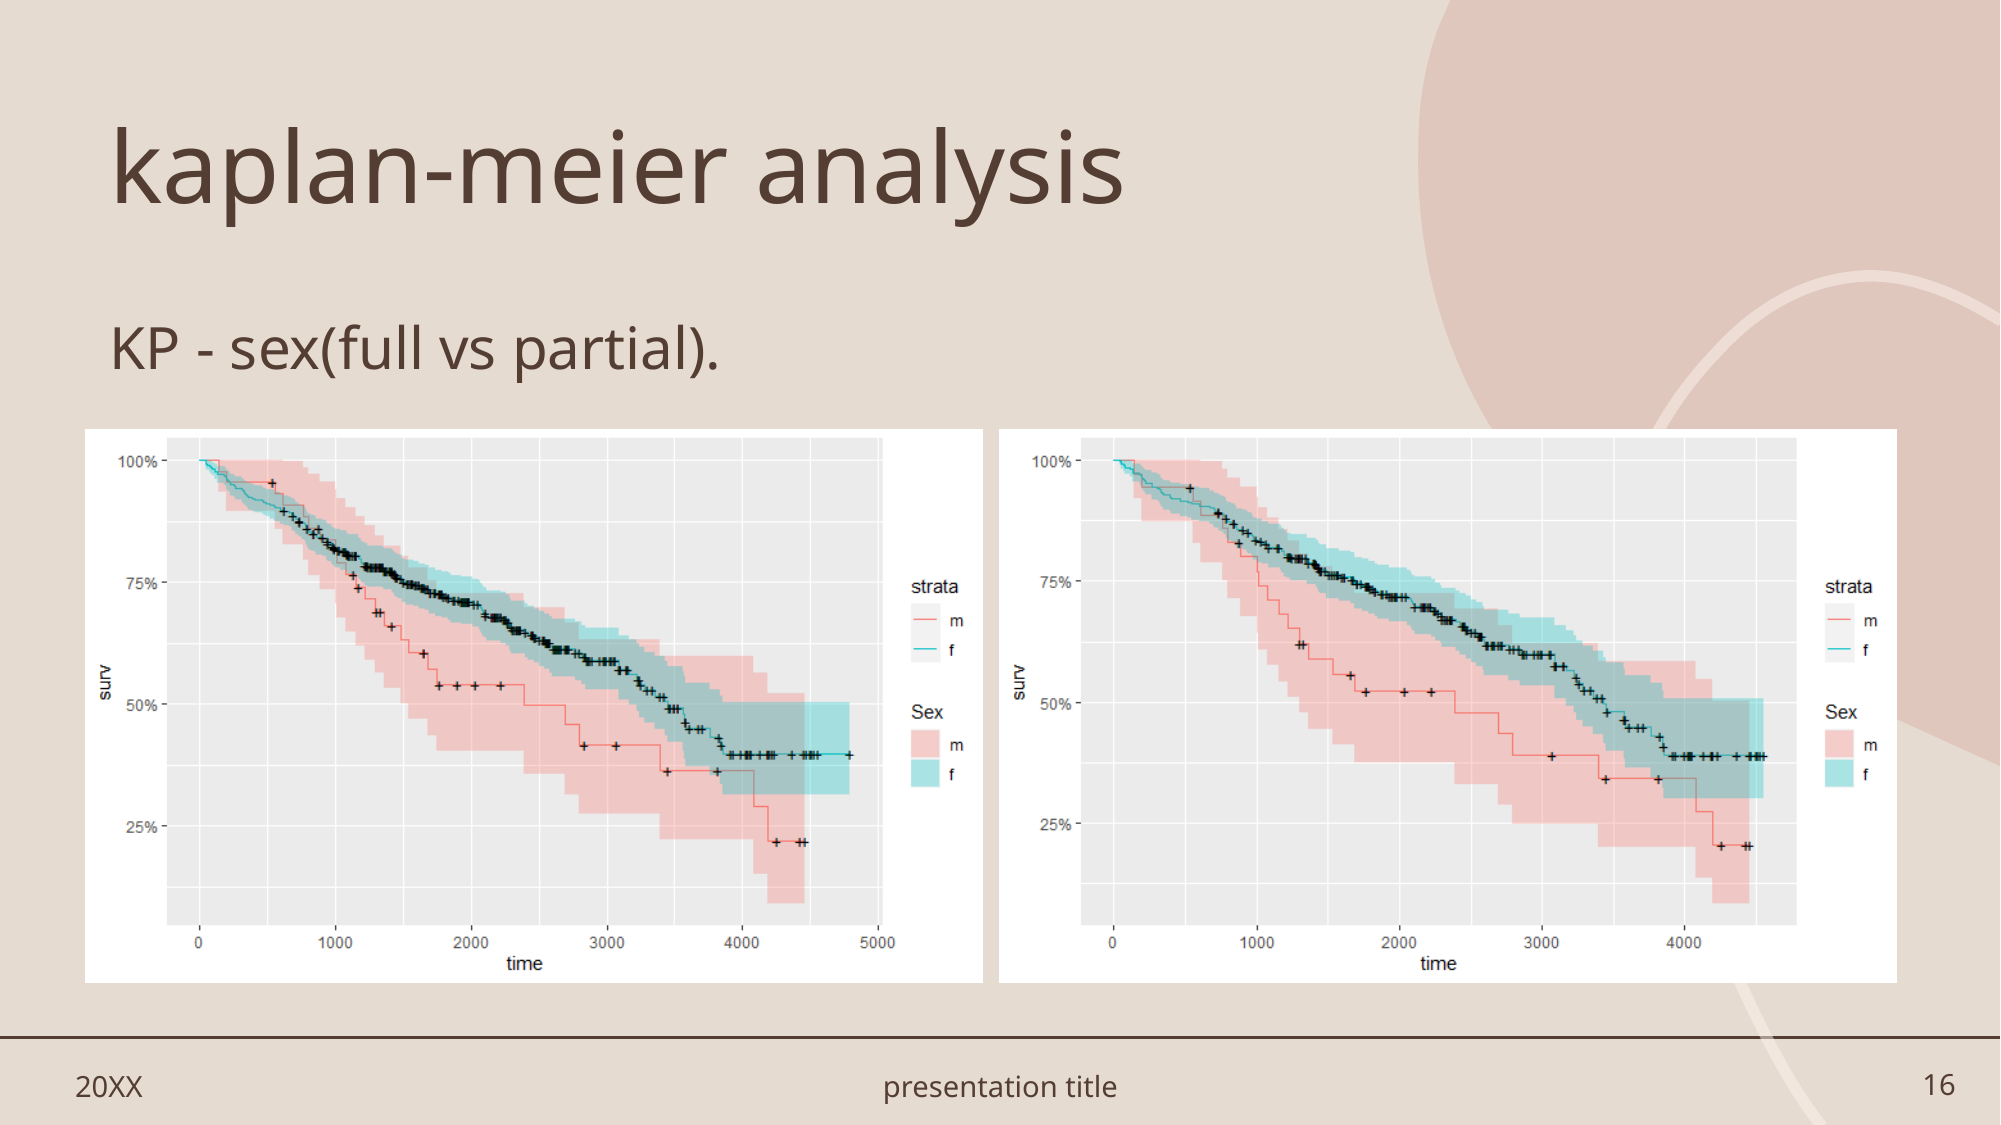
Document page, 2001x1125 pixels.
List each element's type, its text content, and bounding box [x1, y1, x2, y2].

list KP - sex(full vs partial). [94, 311, 1631, 948]
slide_number 16 [1808, 1060, 1971, 1112]
slide_number 20XX [60, 1060, 222, 1112]
picture [85, 429, 983, 983]
title kaplan-meier analysis [94, 115, 1820, 227]
footer presentation title [718, 1060, 1283, 1112]
picture [999, 429, 1897, 983]
